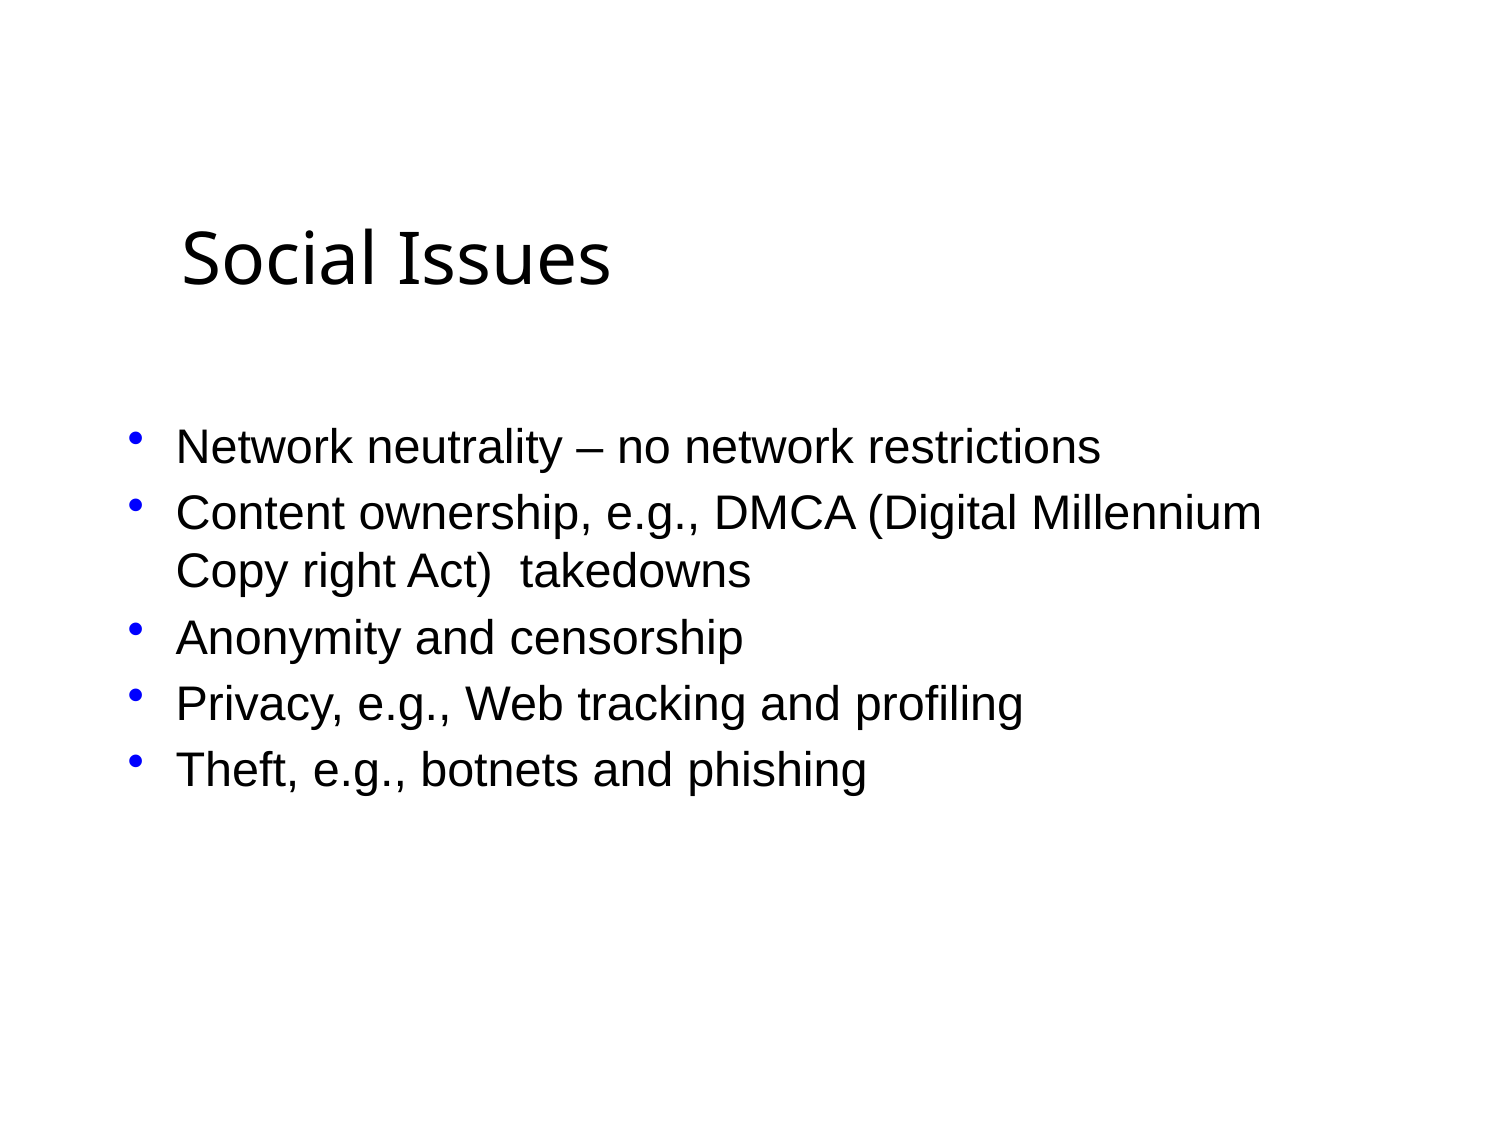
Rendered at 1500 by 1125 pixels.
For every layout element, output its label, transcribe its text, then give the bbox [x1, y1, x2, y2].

title Social Issues [179, 165, 894, 355]
text_box Network neutrality – no network restrictions Content ownership, e.g., DMCA (Digital Millennium Copy right Act) takedowns Anonymity and censorship Privacy, e.g., Web tracking and profiling Theft, e.g., botnets and phishing [126, 405, 1279, 797]
